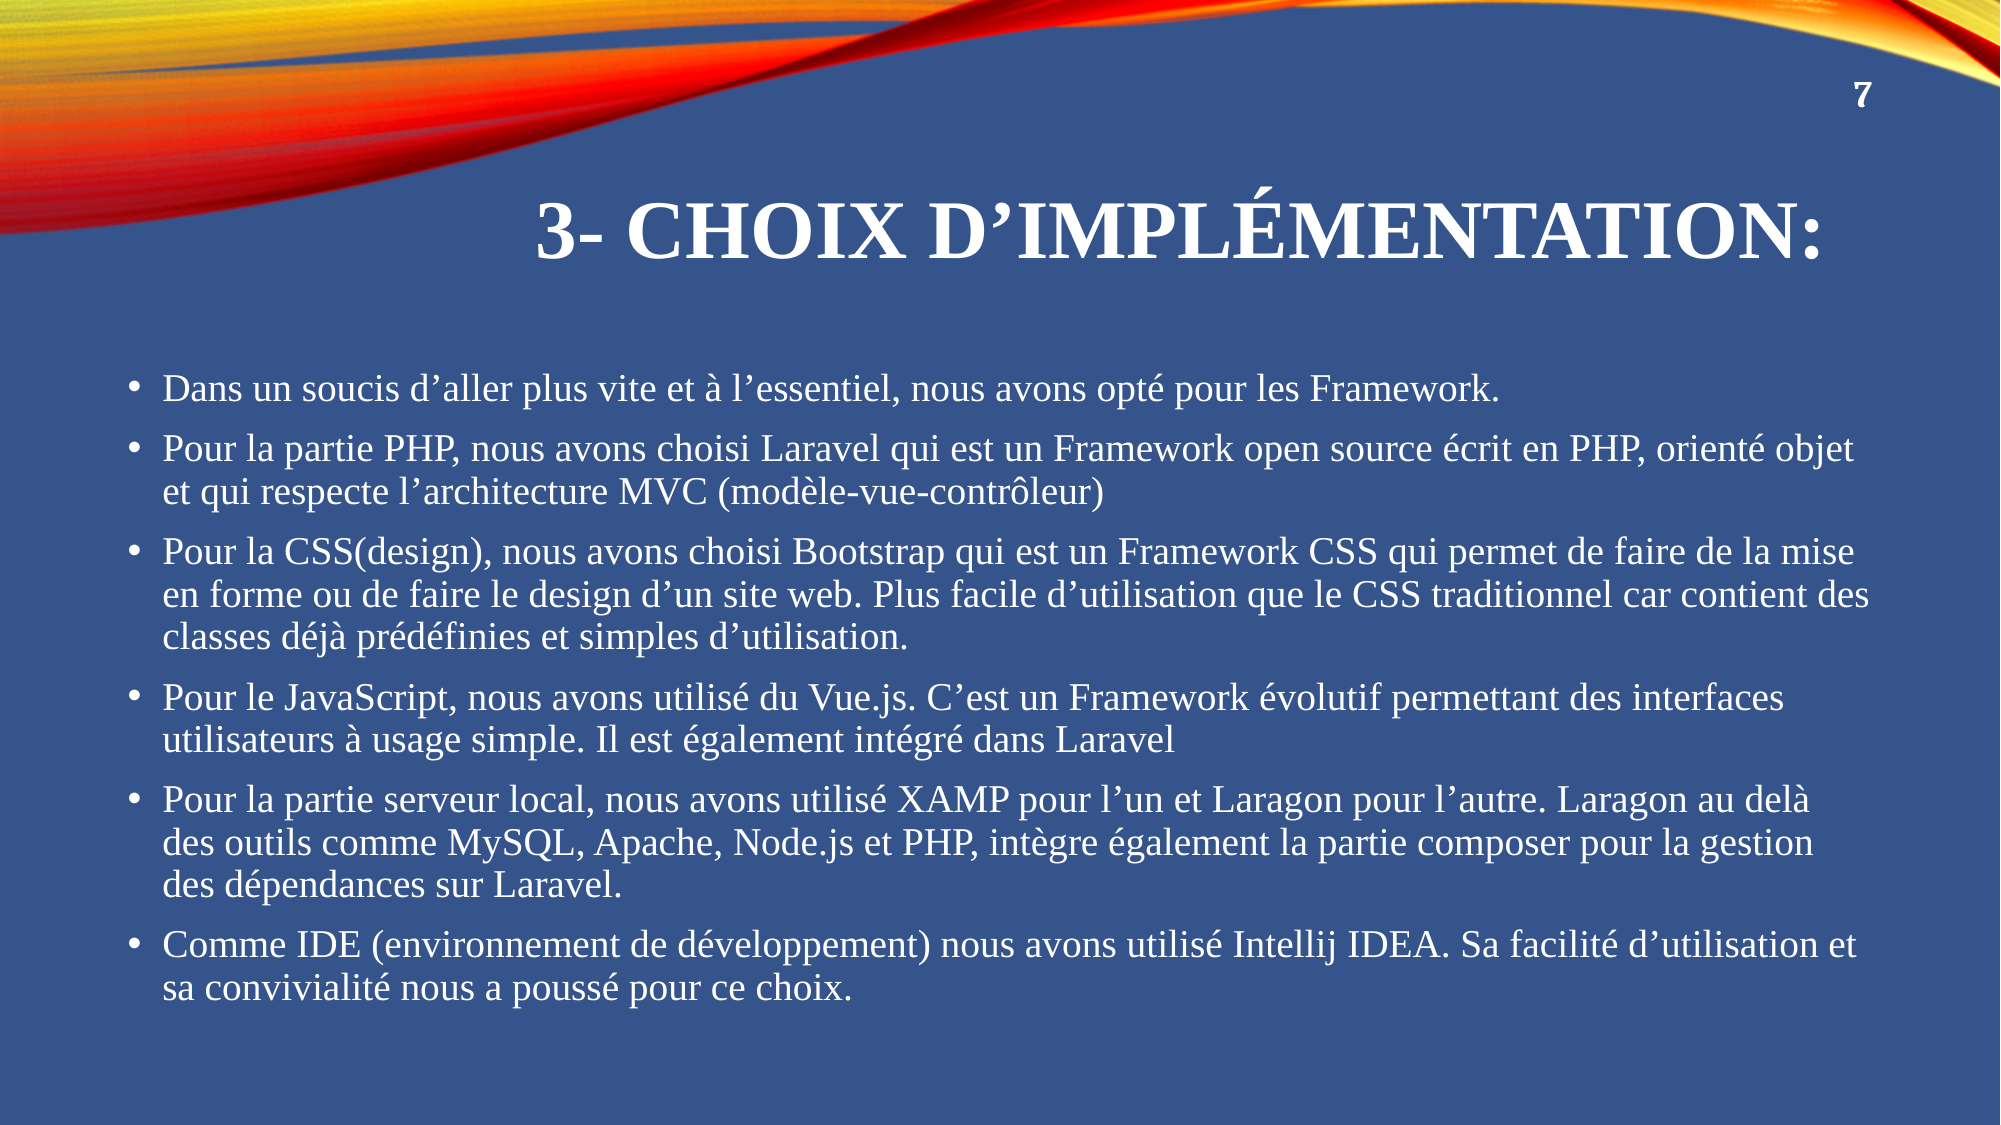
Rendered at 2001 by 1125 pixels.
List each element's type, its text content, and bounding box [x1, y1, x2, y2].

slide_number 7 [1437, 62, 1888, 123]
list Dans un soucis d’aller plus vite et à l’essentiel, nous avons opté pour les Framework. Pour la partie PHP, nous avons choisi Laravel qui est un Framework open source écrit en PHP, orienté objet et qui respecte l’architecture MVC (modèle-vue-contrôleur) Pour la CSS(design), nous avons choisi Bootstrap qui est un Framework CSS qui permet de faire de la mise en forme ou de faire le design d’un site web. Plus facile d’utilisation que le CSS traditionnel car contient des classes déjà prédéfinies et simples d’utilisation. Pour le JavaScript, nous avons utilisé du Vue.js. C’est un Framework évolutif permettant des interfaces utilisateurs à usage simple. Il est également intégré dans Laravel Pour la partie serveur local, nous avons utilisé XAMP pour l’un et Laragon pour l’autre. Laragon au delà des outils comme MySQL, Apache, Node.js et PHP, intègre également la partie composer pour la gestion des dépendances sur Laravel. Comme IDE (environnement de développement) nous avons utilisé Intellij IDEA. Sa facilité d’utilisation et sa convivialité nous a poussé pour ce choix. [112, 360, 1888, 1021]
title 3- CHOIX D’IMPLÉMENTATION: [474, 125, 1888, 338]
picture [0, 0, 2000, 237]
